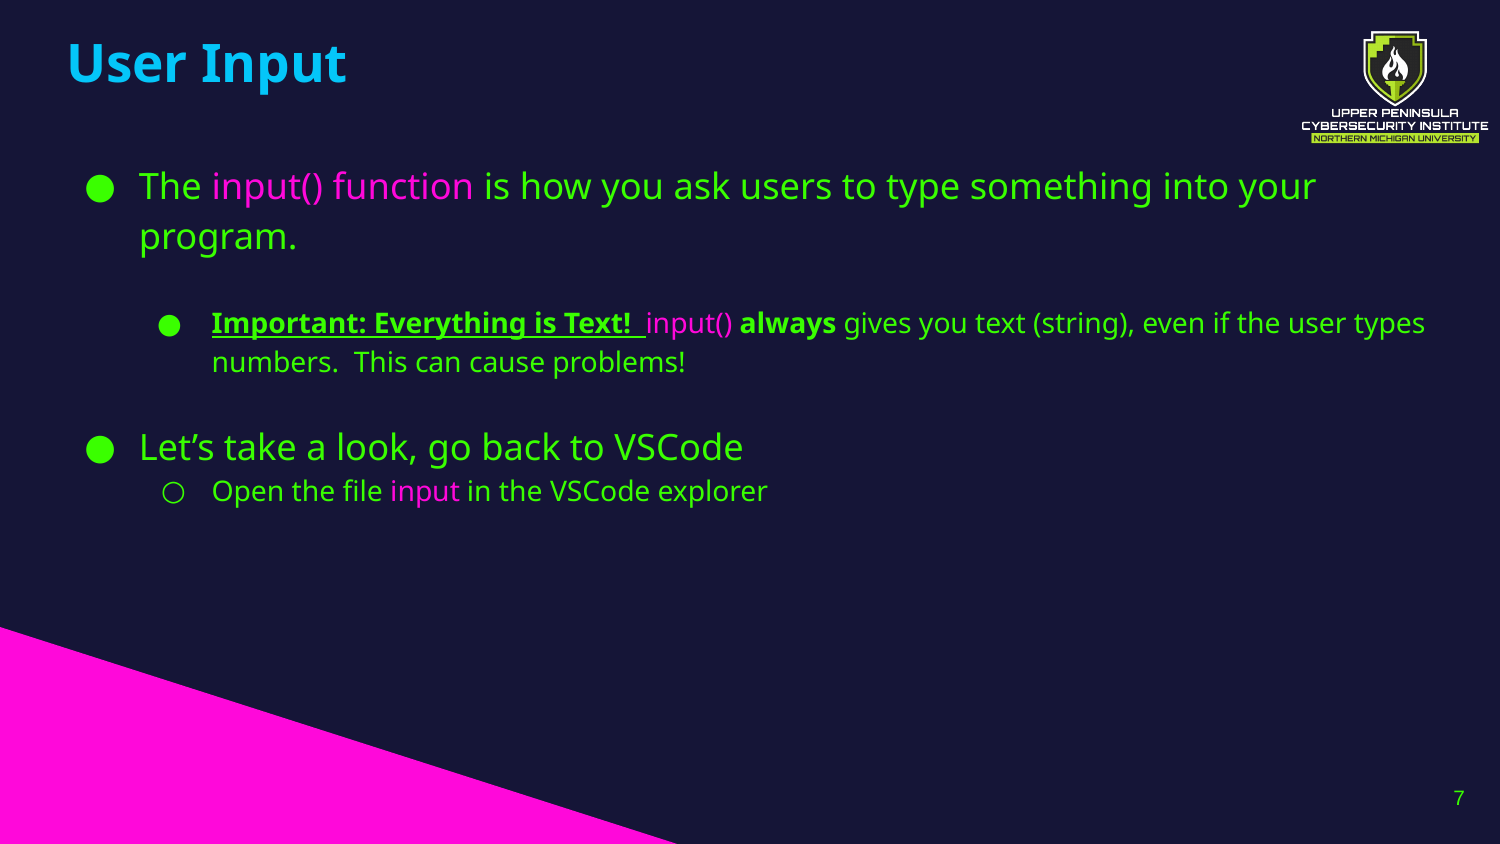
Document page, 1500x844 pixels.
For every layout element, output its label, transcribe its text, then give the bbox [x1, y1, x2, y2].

slide_number 7 [1389, 764, 1480, 830]
title User Input [51, 14, 1449, 109]
list The input() function is how you ask users to type something into your program. Important: Everything is Text! input() always gives you text (string), even if the user types numbers. This can cause problems! Let’s take a look, go back to VSCode Open the file input in the VSCode explorer [51, 141, 1449, 844]
picture [1292, 0, 1500, 174]
